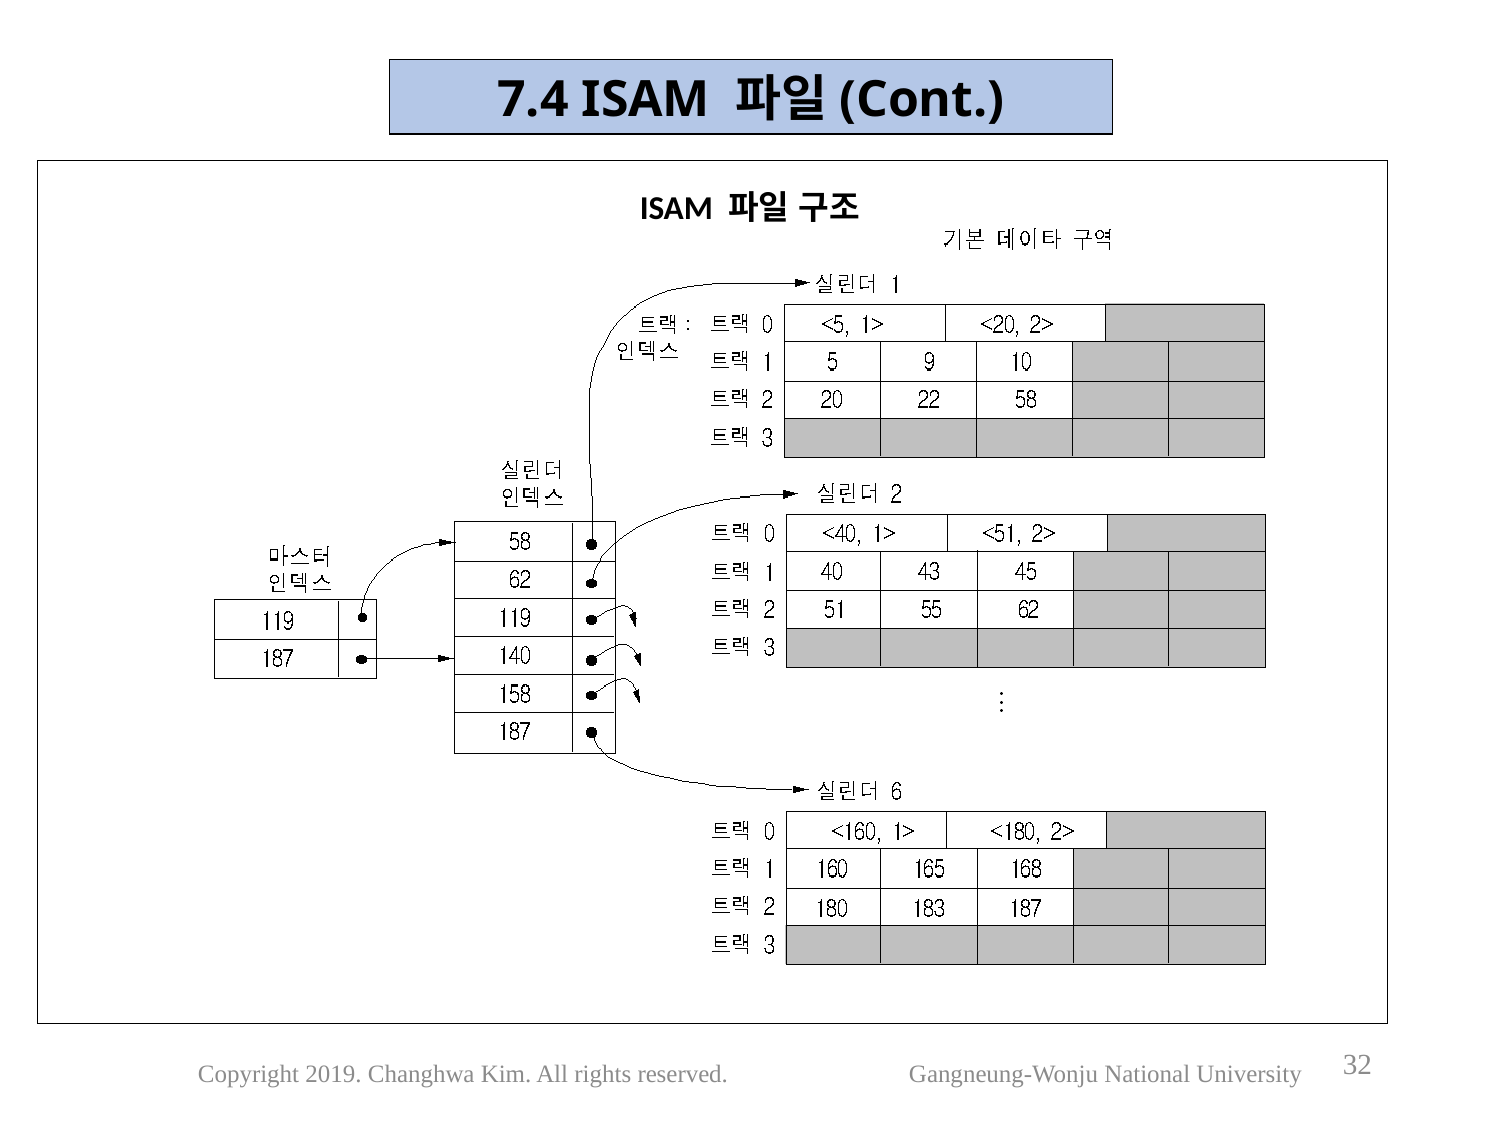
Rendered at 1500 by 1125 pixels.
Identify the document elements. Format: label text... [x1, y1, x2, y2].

text_box [37, 160, 1388, 1024]
footer Copyright 2019. Changhwa Kim. All rights reserved. Gangneung-Wonju National University [159, 1042, 1342, 1103]
text_box 7.4 ISAM 파일(Cont.) [389, 59, 1113, 135]
slide_number 32 [1074, 1025, 1388, 1100]
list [172, 181, 1290, 1003]
